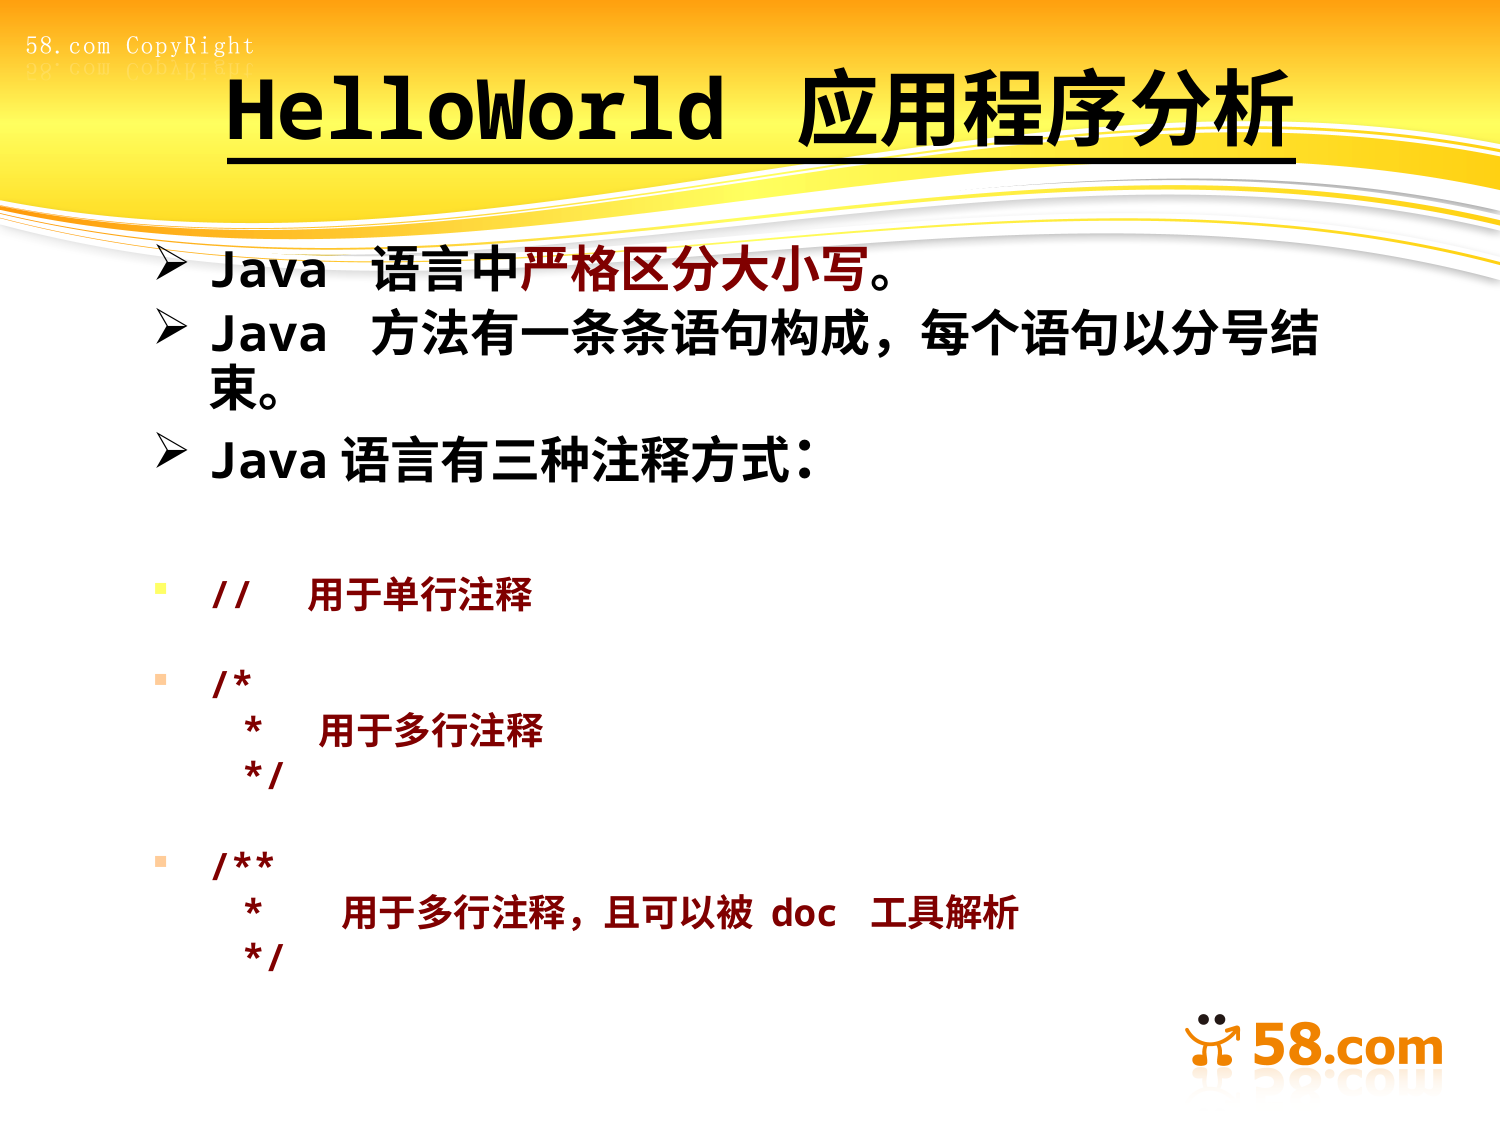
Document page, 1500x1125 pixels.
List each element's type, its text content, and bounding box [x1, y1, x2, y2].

picture [0, 0, 1500, 1125]
text_box HelloWorld 应用程序分析 [102, 48, 1420, 164]
text_box Java 语言中严格区分大小写。 Java 方法有一条条语句构成，每个语句以分号结束。 Java语言有三种注释方式： // 用于单行注释 /* * 用于多行注释 */ /** * 用于多行注释，且可以被 doc 工具解析 */ [137, 237, 1413, 1000]
